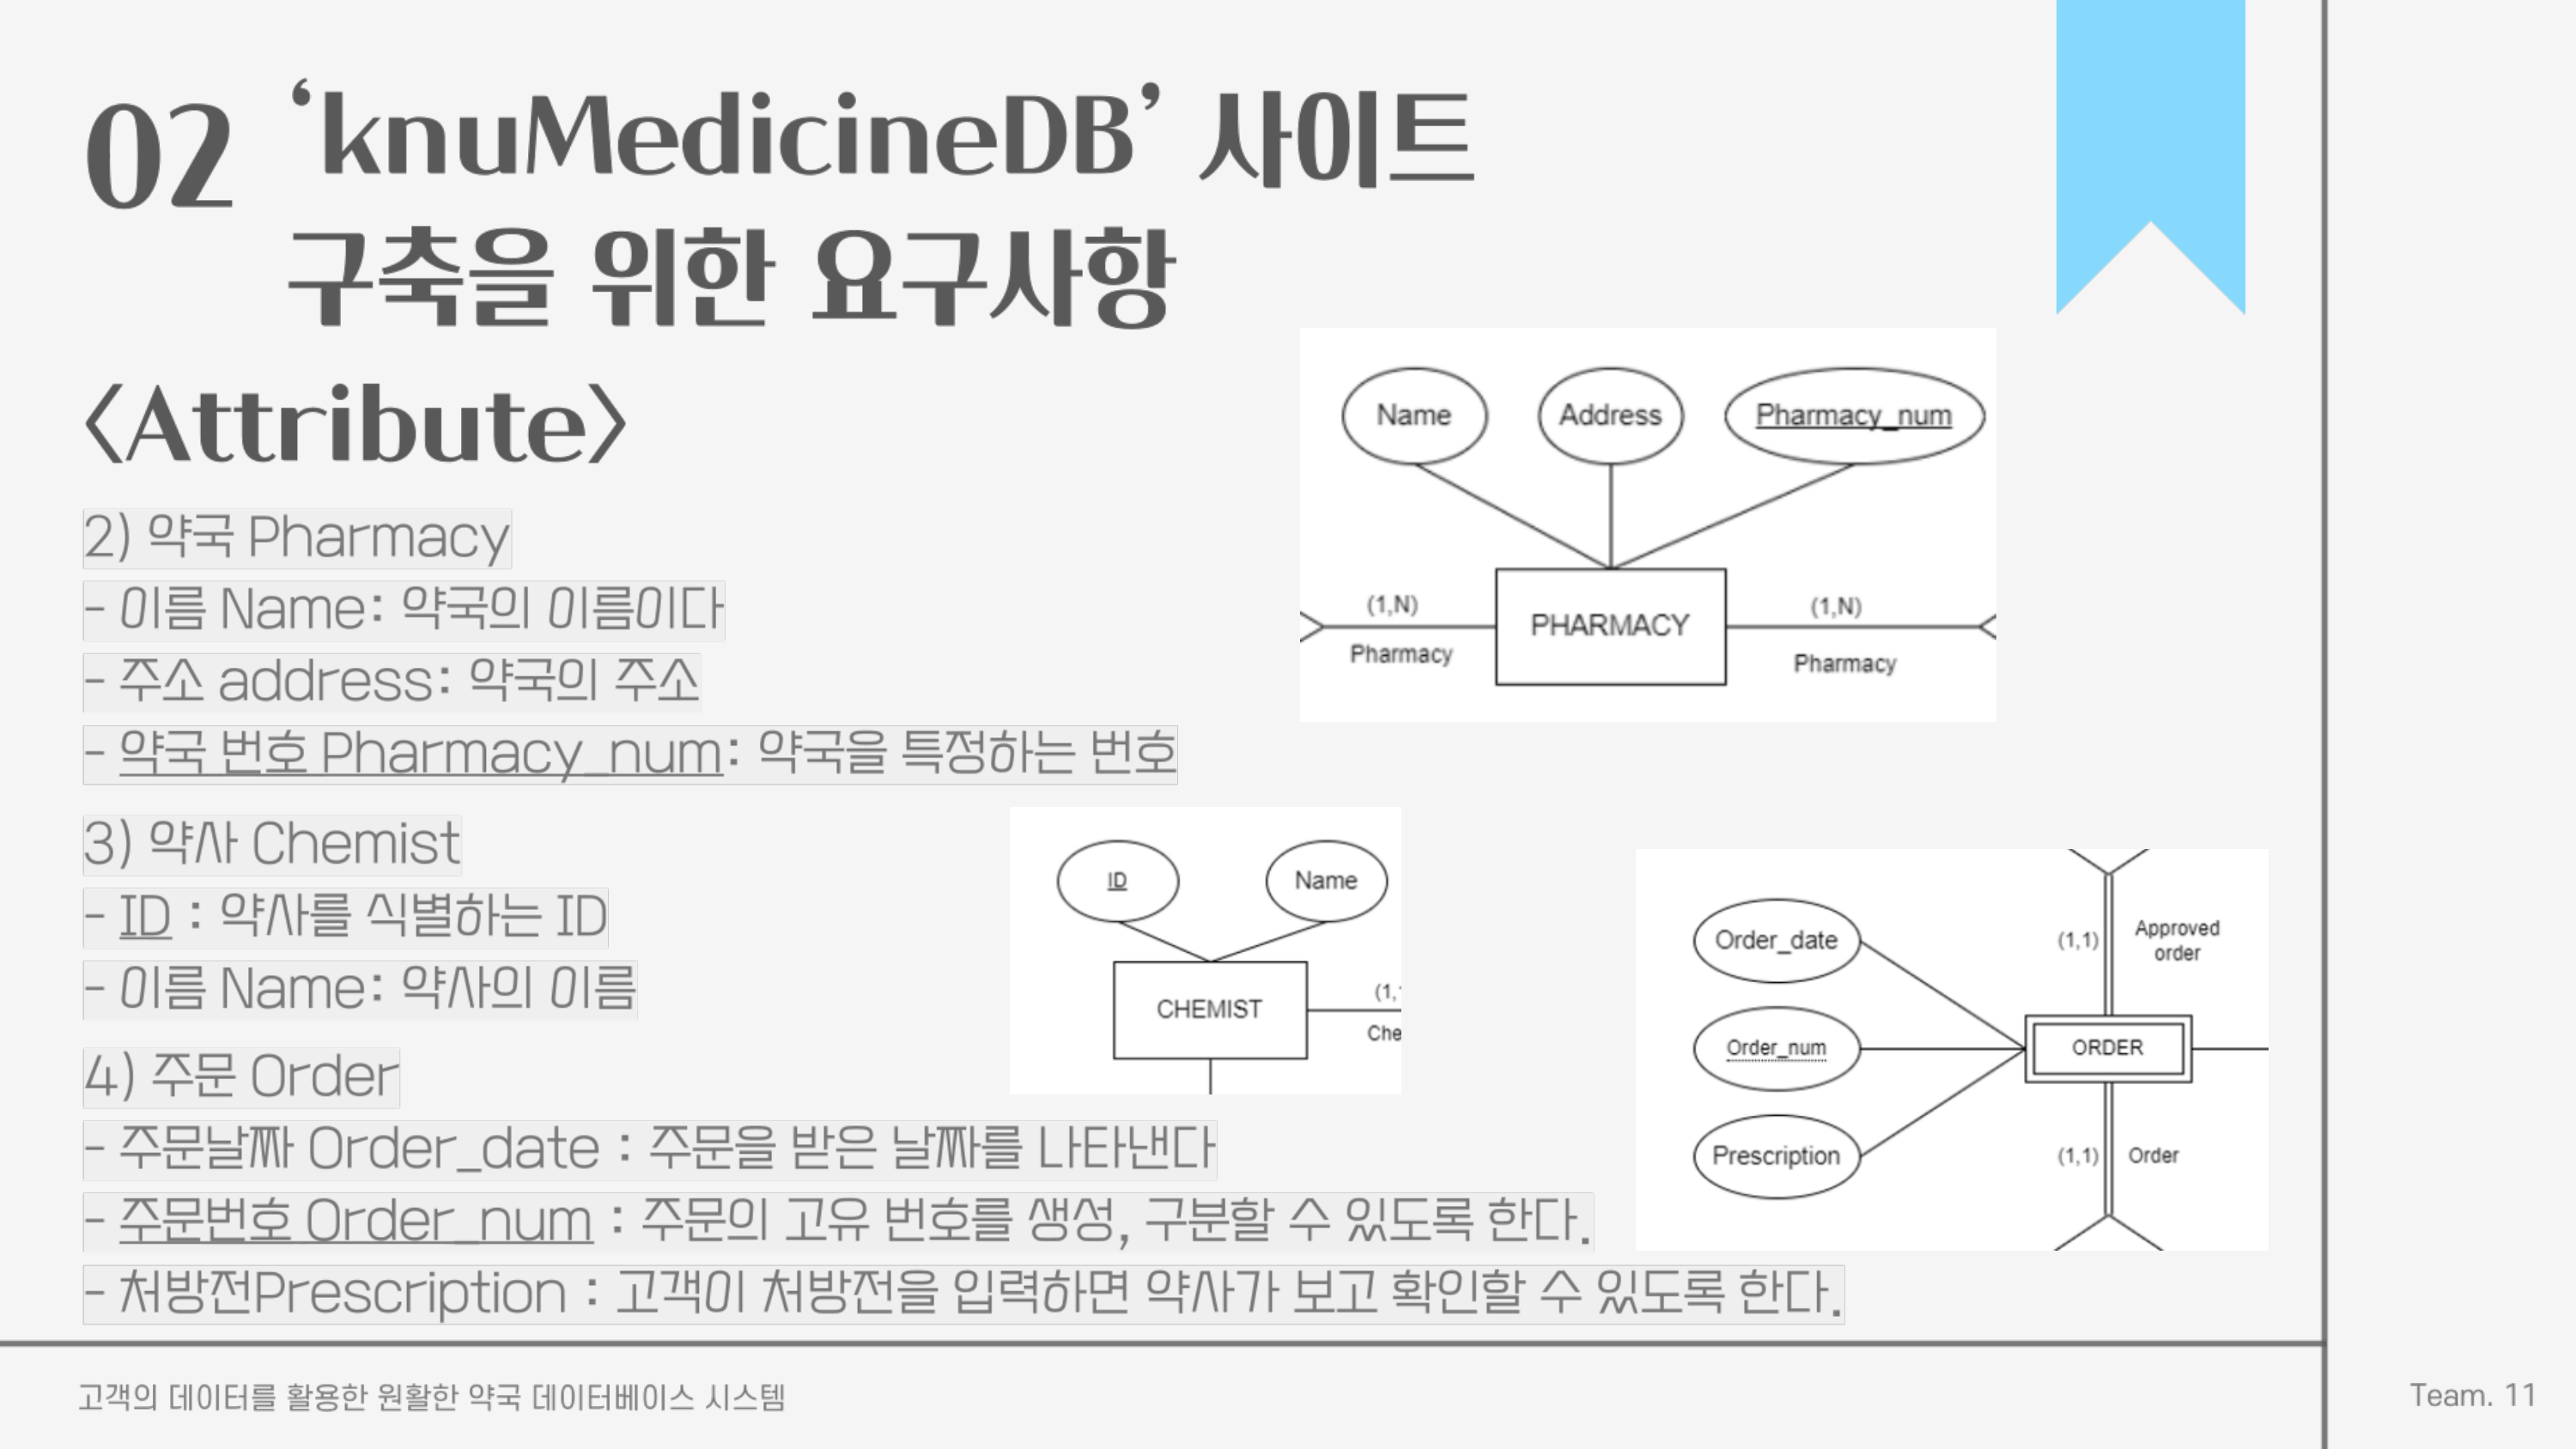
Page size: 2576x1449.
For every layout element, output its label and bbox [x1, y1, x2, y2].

text_box [61, 1374, 2539, 1419]
picture [62, 45, 1868, 1353]
picture [1909, 764, 2552, 1449]
text_box [0, 1331, 72, 1356]
text_box [1299, 327, 1997, 722]
text_box [1533, 739, 2576, 764]
text_box [2057, 0, 2245, 315]
text_box [1010, 807, 1402, 1034]
text_box [1874, 1331, 2327, 1356]
picture [2313, 0, 2336, 739]
text_box [1636, 848, 2269, 1251]
picture [57, 1373, 800, 1431]
